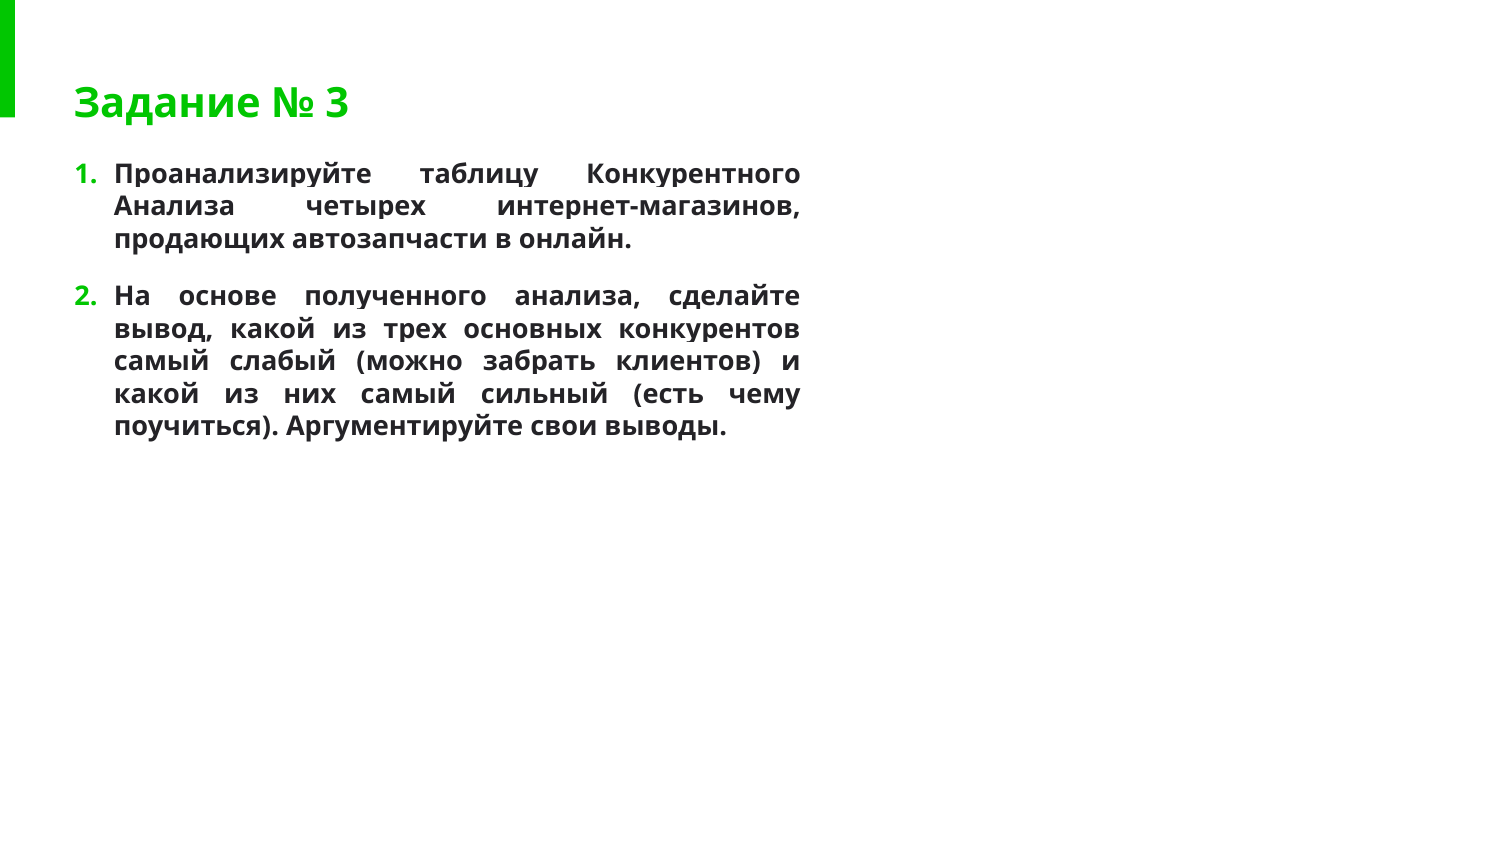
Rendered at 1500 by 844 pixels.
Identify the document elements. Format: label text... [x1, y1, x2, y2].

title Задание № 3 [58, 15, 757, 141]
list Проанализируйте таблицу Конкурентного Анализа четырех интернет-магазинов, продающих автозапчасти в онлайн. На основе полученного анализа, сделайте вывод, какой из трех основных конкурентов самый слабый (можно забрать клиентов) и какой из них самый сильный (есть чему поучиться). Аргументируйте свои выводы. [58, 141, 816, 646]
